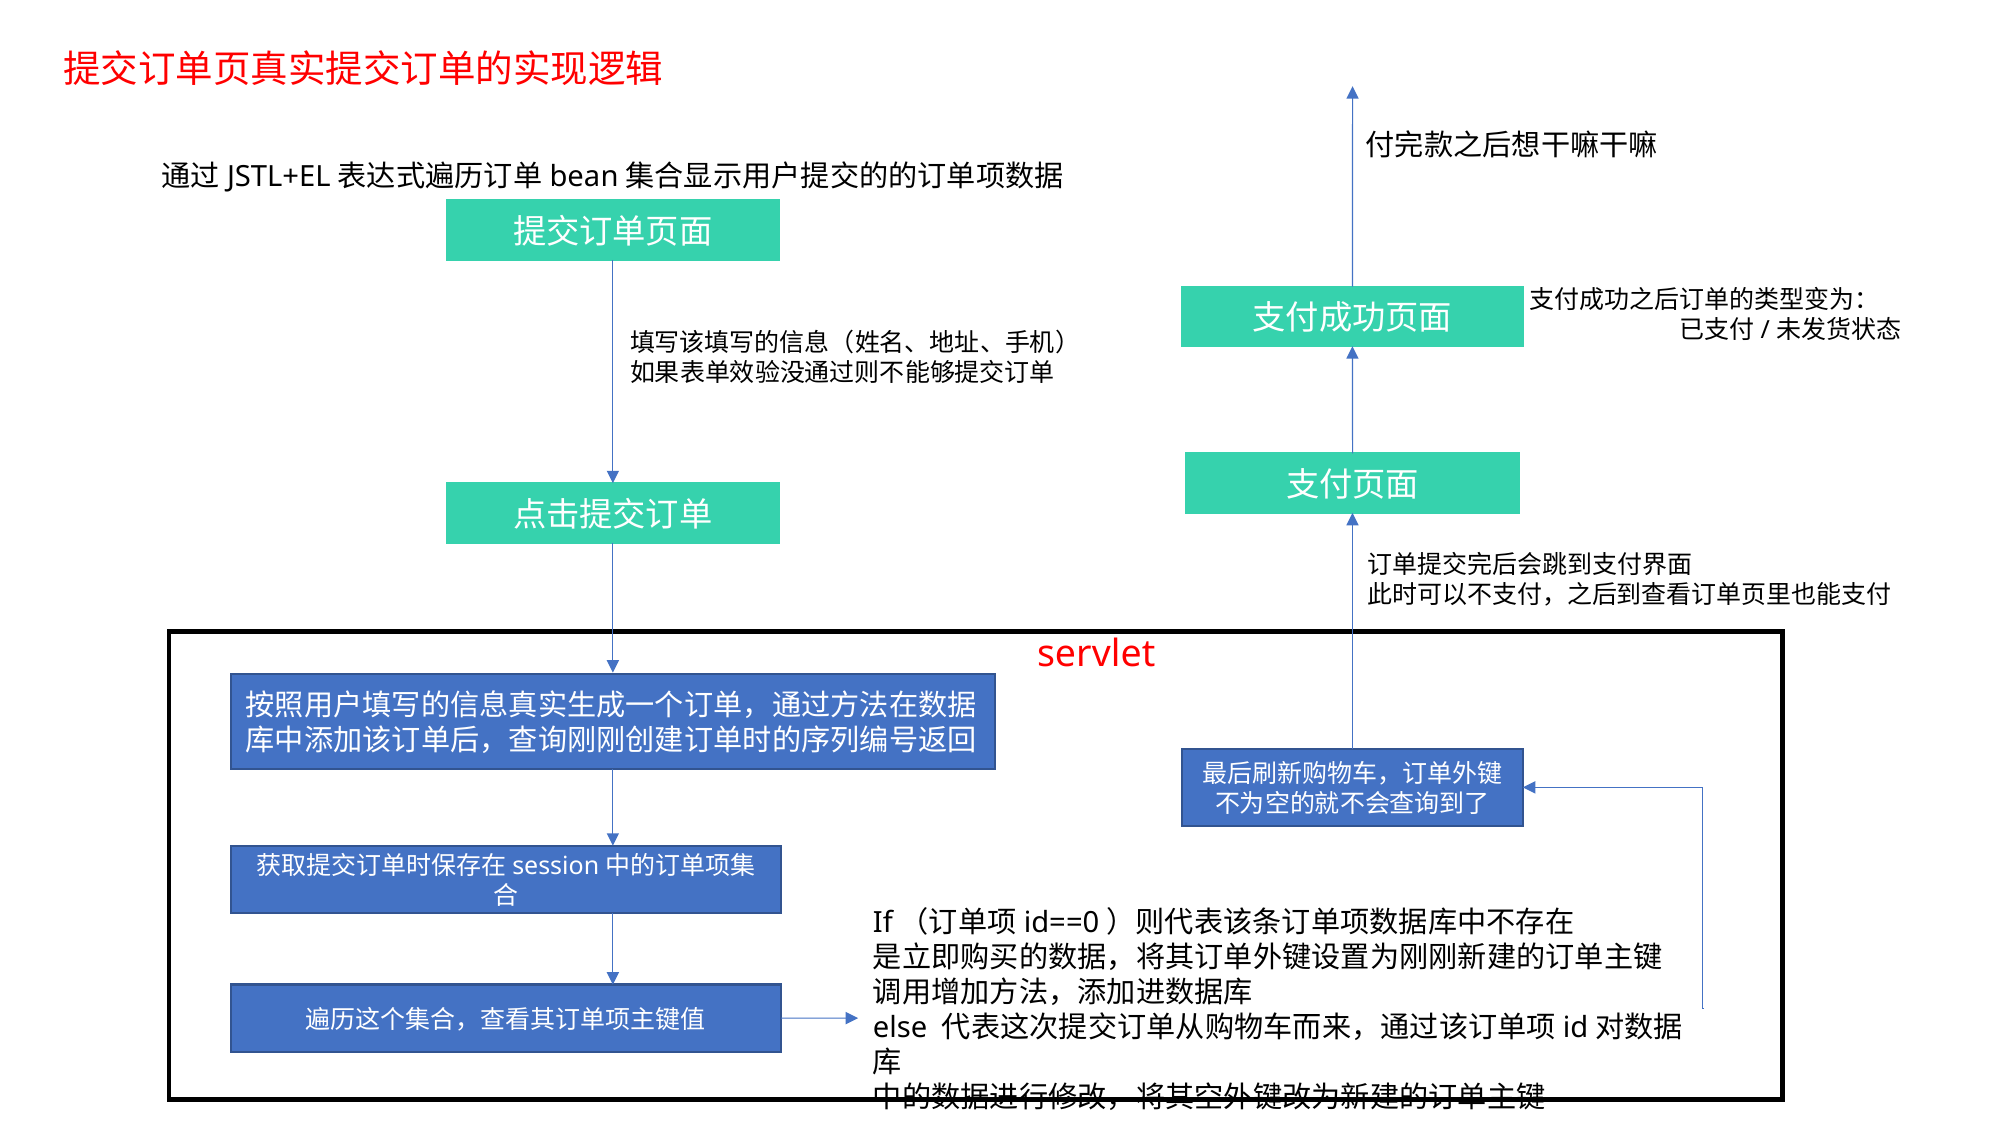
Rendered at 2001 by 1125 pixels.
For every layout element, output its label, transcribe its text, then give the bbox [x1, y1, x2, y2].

text_box [168, 631, 858, 1100]
text_box 遍历这个集合，查看其订单项主键值 [230, 983, 782, 1053]
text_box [1523, 787, 1703, 992]
text_box 提交订单页面 [446, 200, 780, 261]
text_box If（订单项id==0）则代表该条订单项数据库中不存在 是立即购买的数据，将其订单外键设置为刚刚新建的订单主键 调用增加方法，添加进数据库 else 代表这次提交订单从购物车而来，通过该订单项id对数据库 中的数据进行修改，将其空外键改为新建的订单主键 [858, 896, 1703, 1121]
text_box 填写该填写的信息（姓名、地址、手机） 如果表单效验没通过则不能够提交订单 [615, 319, 1096, 395]
text_box 获取提交订单时保存在session中的订单项集合 [230, 845, 782, 914]
text_box 按照用户填写的信息真实生成一个订单，通过方法在数据库中添加该订单后，查询刚刚创建订单时的序列编号返回 [230, 673, 996, 770]
text_box 付完款之后想干嘛干嘛 [1353, 118, 1674, 169]
text_box 最后刷新购物车，订单外键不为空的就不会查询到了 [1181, 748, 1524, 827]
text_box 支付成功页面 [1181, 286, 1515, 347]
text_box [613, 631, 1523, 1017]
text_box 支付页面 [1185, 452, 1520, 514]
text_box [1353, 631, 1784, 1100]
text_box servlet [1022, 621, 1171, 682]
text_box 订单提交完后会跳到支付界面 此时可以不支付，之后到查看订单页里也能支付 [1353, 541, 1908, 617]
text_box 提交订单页真实提交订单的实现逻辑 [48, 37, 679, 97]
text_box 通过JSTL+EL表达式遍历订单bean集合显示用户提交的的订单项数据 [146, 149, 1079, 200]
text_box 支付成功之后订单的类型变为： 已支付/未发货状态 [1515, 276, 1916, 351]
text_box 点击提交订单 [446, 482, 780, 544]
